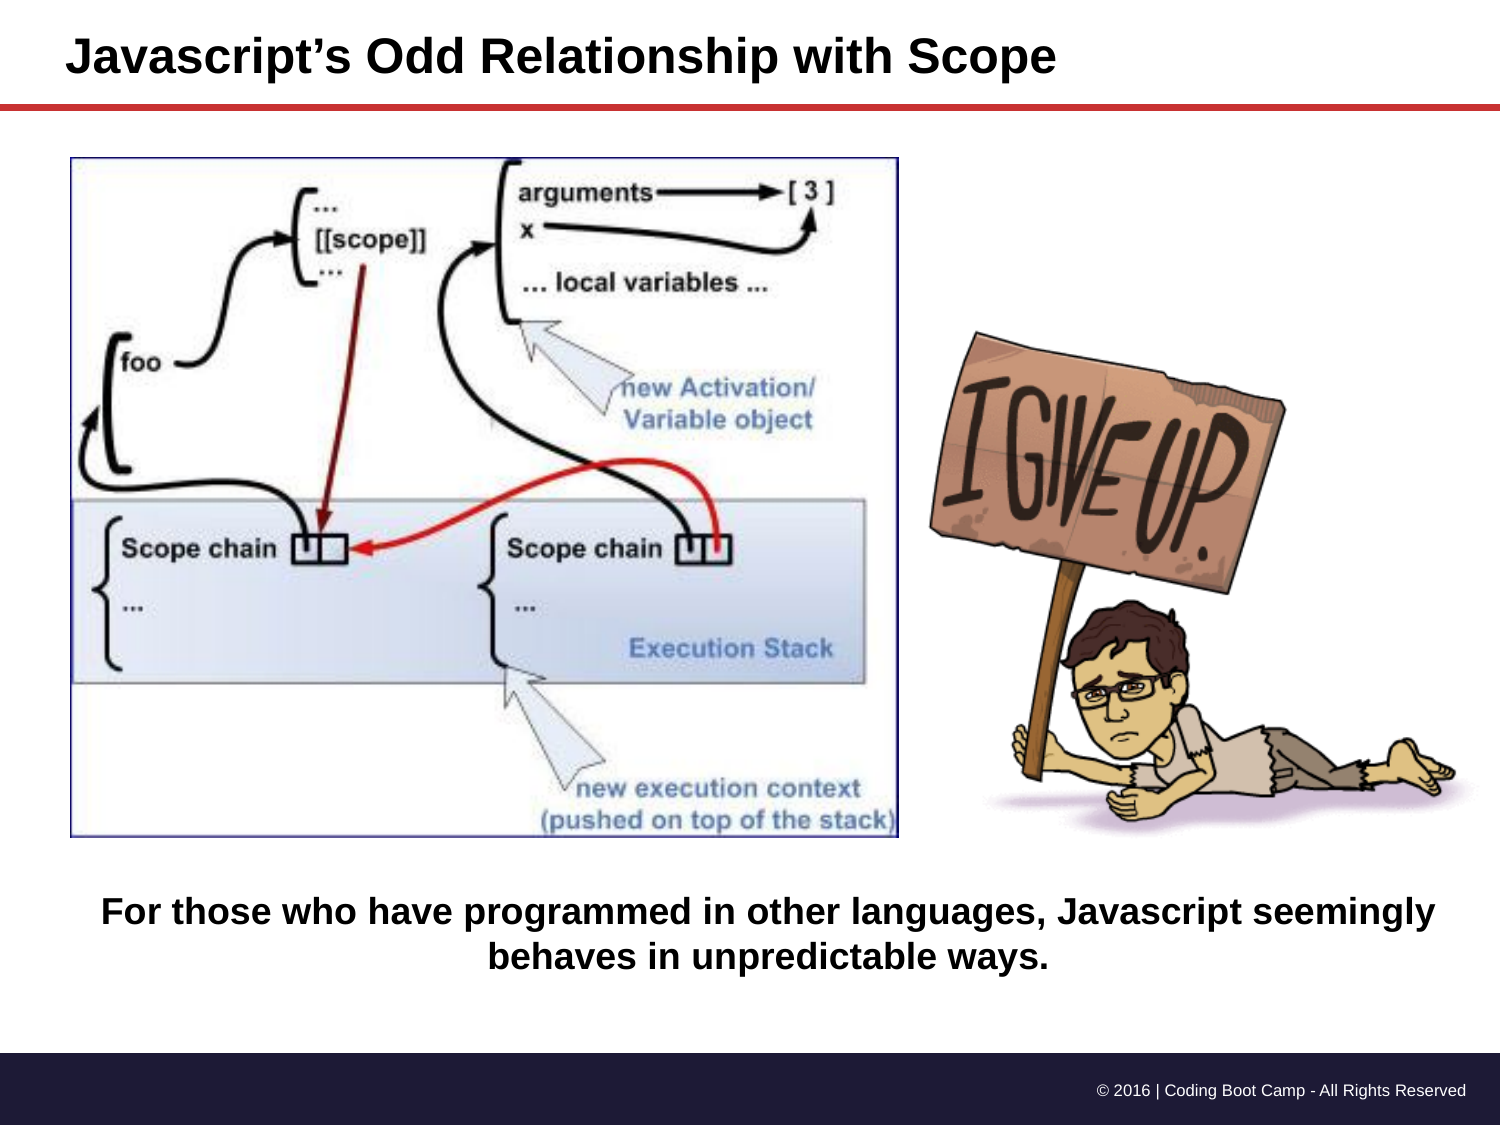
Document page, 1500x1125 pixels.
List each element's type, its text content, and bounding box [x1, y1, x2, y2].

text_box Javascript’s Odd Relationship with Scope [49, 16, 1163, 92]
picture [70, 157, 899, 838]
text_box For those who have programmed in other languages, Javascript seemingly behaves in unpredictable ways. [75, 879, 1463, 986]
picture [902, 287, 1487, 872]
